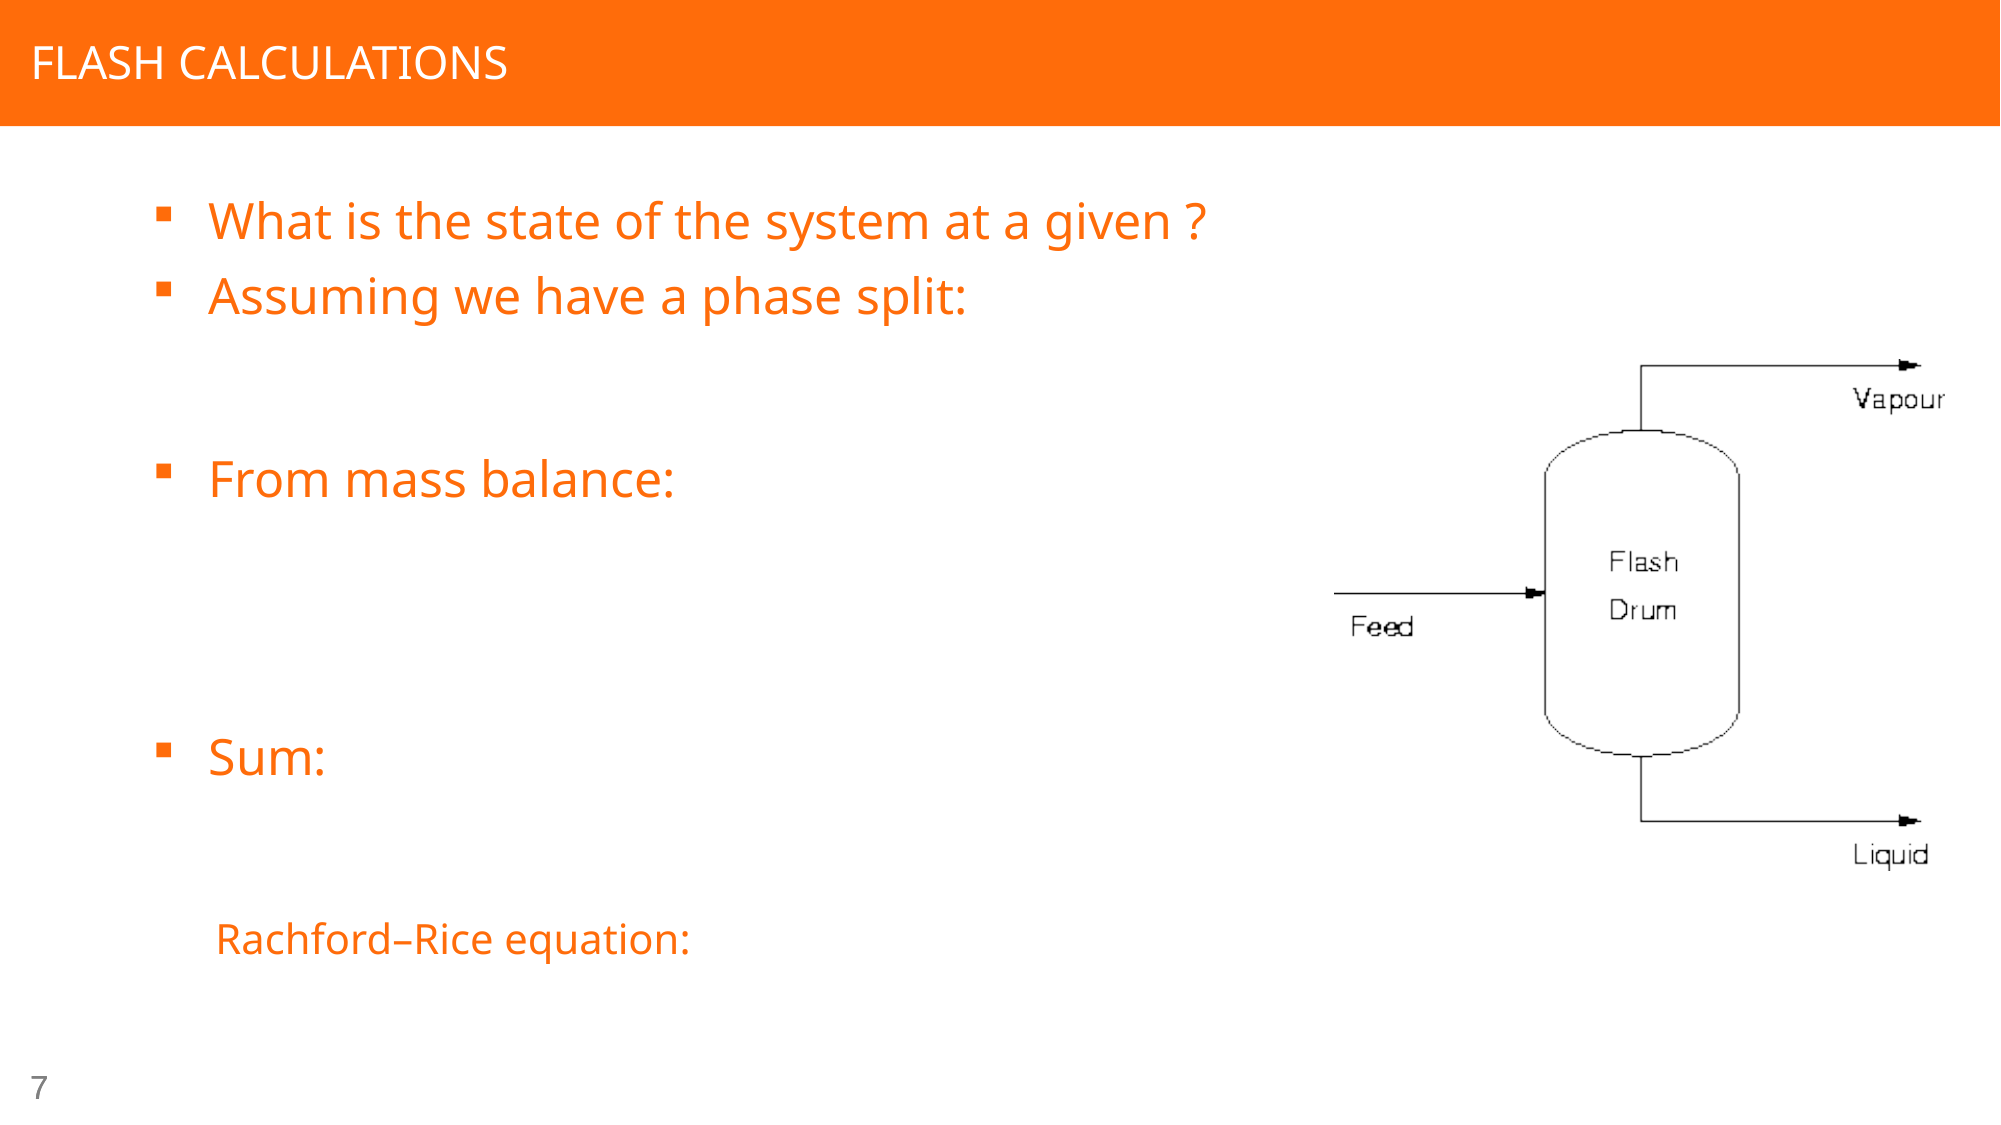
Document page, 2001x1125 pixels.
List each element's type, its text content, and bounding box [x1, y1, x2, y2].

picture [1334, 359, 1945, 871]
title Flash Calculations [15, 22, 920, 108]
text_box Rachford–Rice equation: [200, 905, 706, 970]
